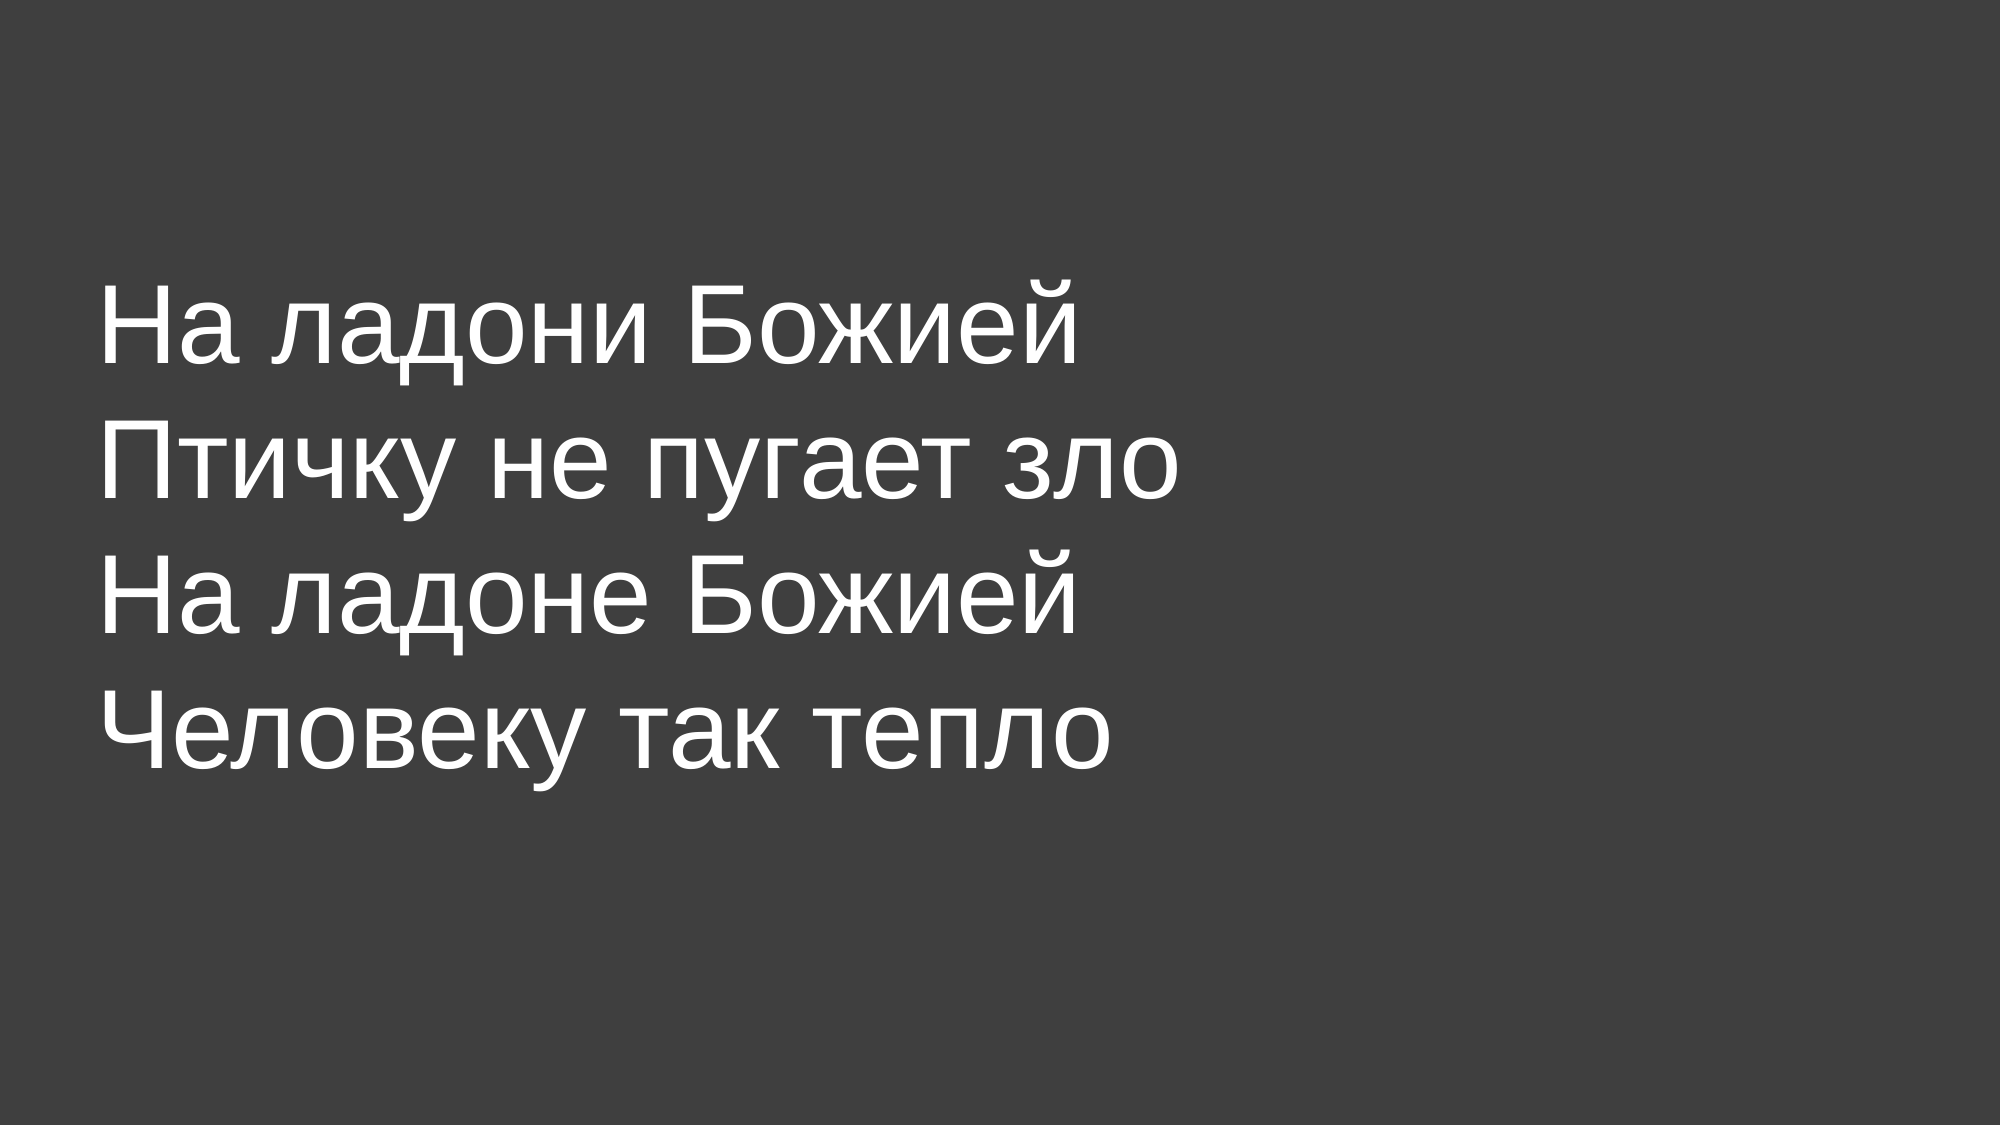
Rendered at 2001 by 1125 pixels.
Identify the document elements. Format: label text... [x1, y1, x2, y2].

text_box На ладони Божией Птичку не пугает зло На ладоне Божией Человеку так тепло [81, 109, 1520, 1061]
